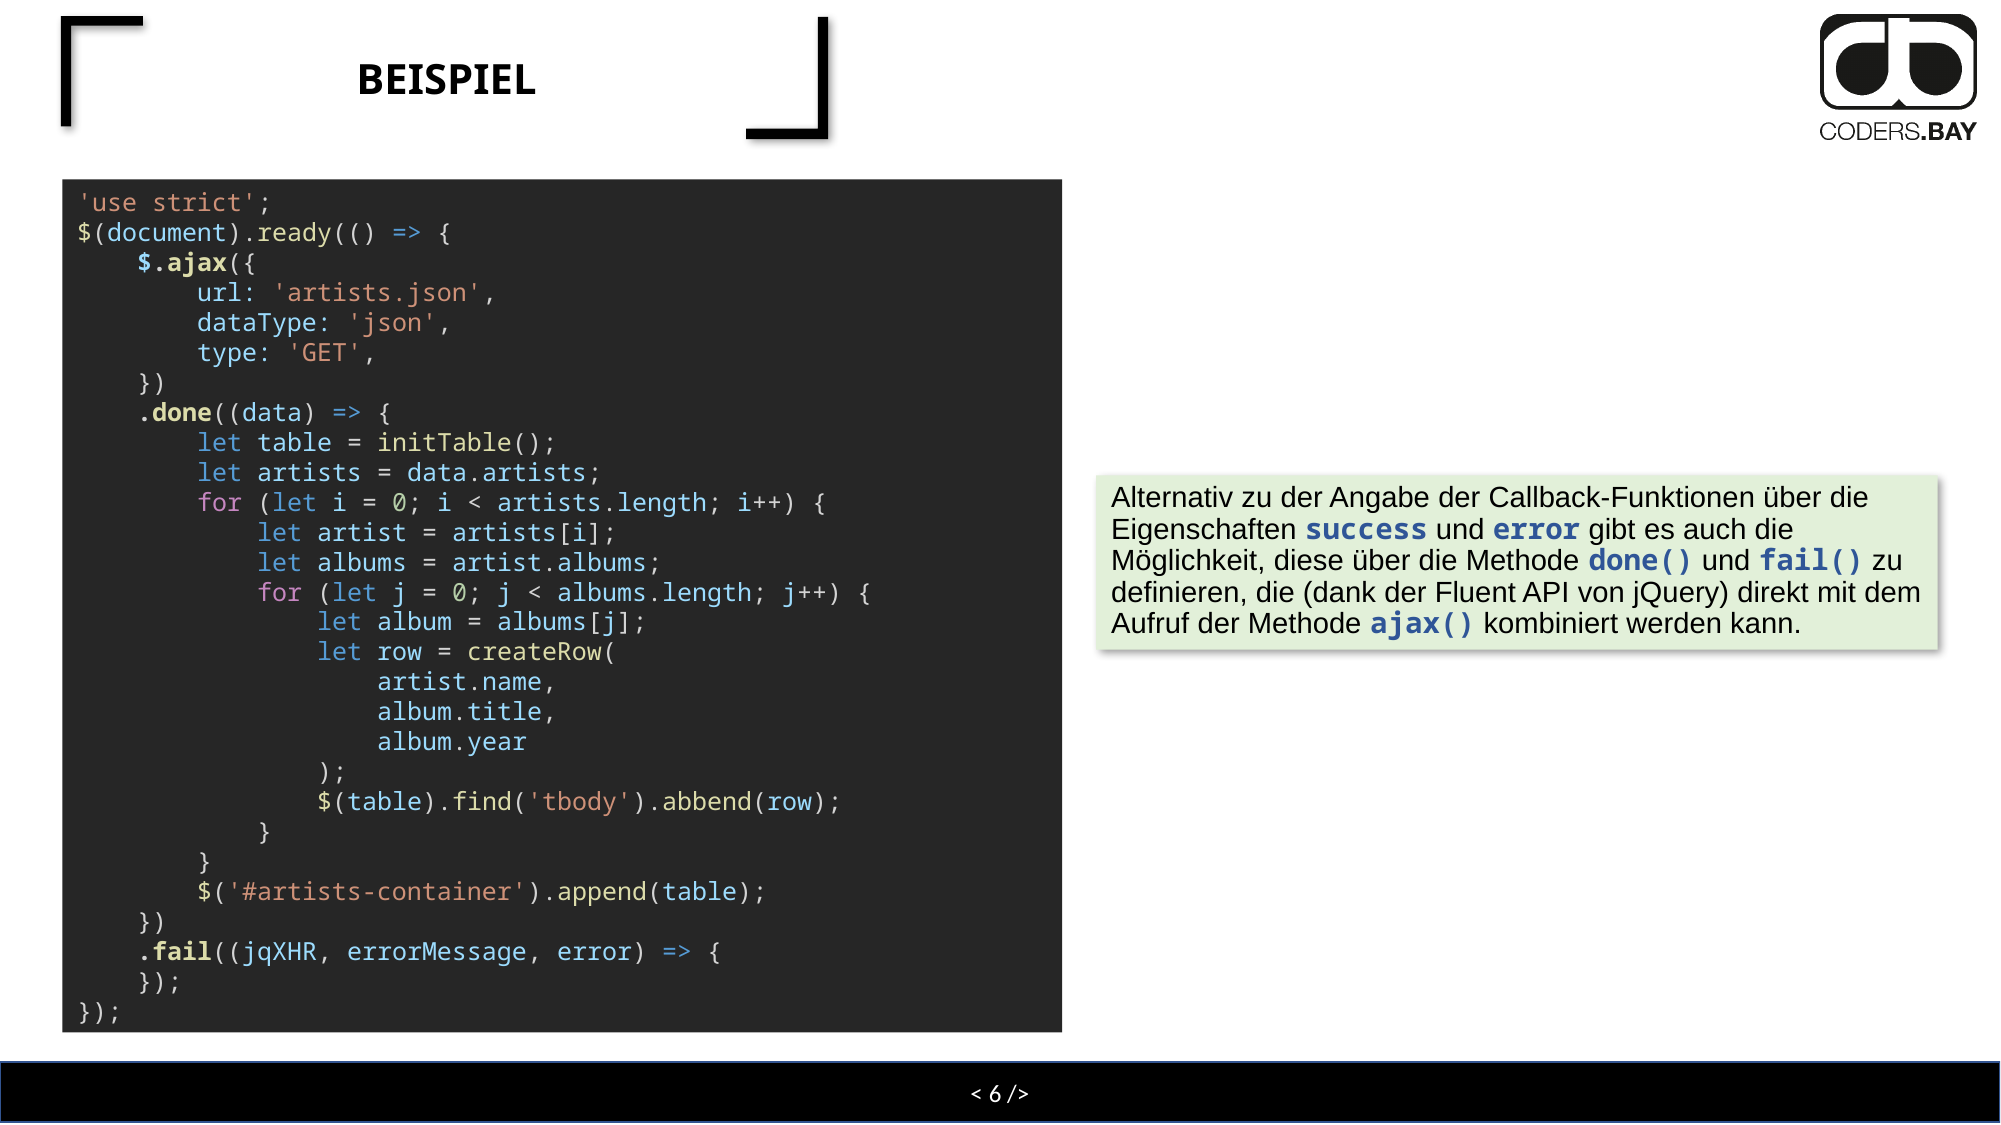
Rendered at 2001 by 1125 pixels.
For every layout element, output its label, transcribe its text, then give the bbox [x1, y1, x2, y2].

list Alternativ zu der Angabe der Callback-Funktionen über die Eigenschaften success und error gibt es auch die Möglichkeit, diese über die Methode done() und fail() zu definieren, die (dank der Fluent API von jQuery) direkt mit dem Aufruf der Methode ajax() kombiniert werden kann. [1096, 475, 1938, 650]
title Beispiel [79, 36, 814, 127]
text_box 'use strict'; $(document).ready(() => { $.ajax({ url: 'artists.json', dataType: 'json', type: 'GET', }) .done((data) => { let table = initTable(); let artists = data.artists; for (let i = 0; i < artists.length; i++) { let artist = artists[i]; let albums = artist.albums; for (let j = 0; j < albums.length; j++) { let album = albums[j]; let row = createRow( artist.name, album.title, album.year ); $(table).find('tbody').abbend(row); } } $('#artists-container').append(table); }) .fail((jqXHR, errorMessage, error) => { }); }); [62, 179, 1063, 1033]
picture [1820, 14, 1977, 140]
